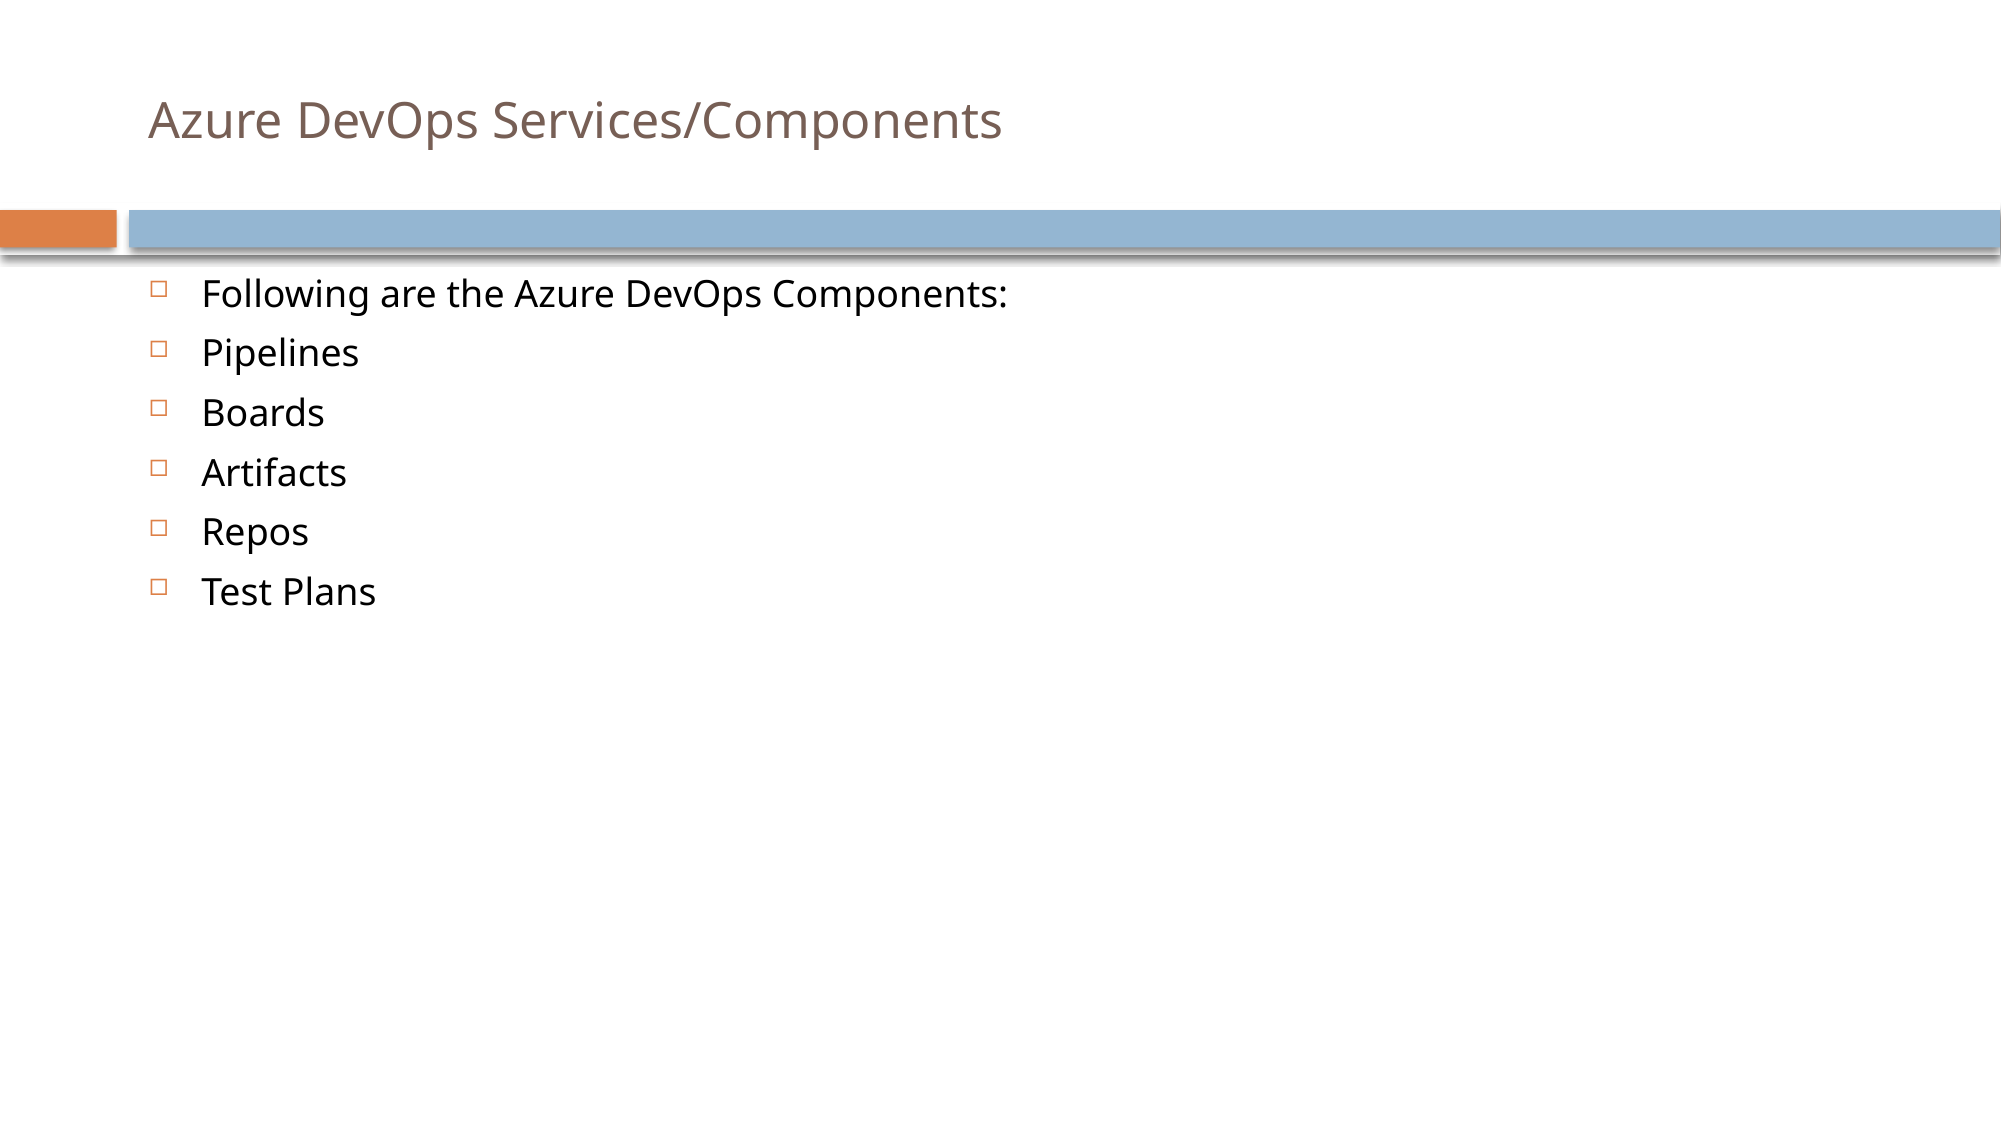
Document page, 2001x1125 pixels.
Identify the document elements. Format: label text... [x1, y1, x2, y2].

title Azure DevOps Services/Components [133, 37, 1918, 200]
list Following are the Azure DevOps Components: Pipelines Boards Artifacts Repos Test Plans [133, 262, 1918, 1000]
